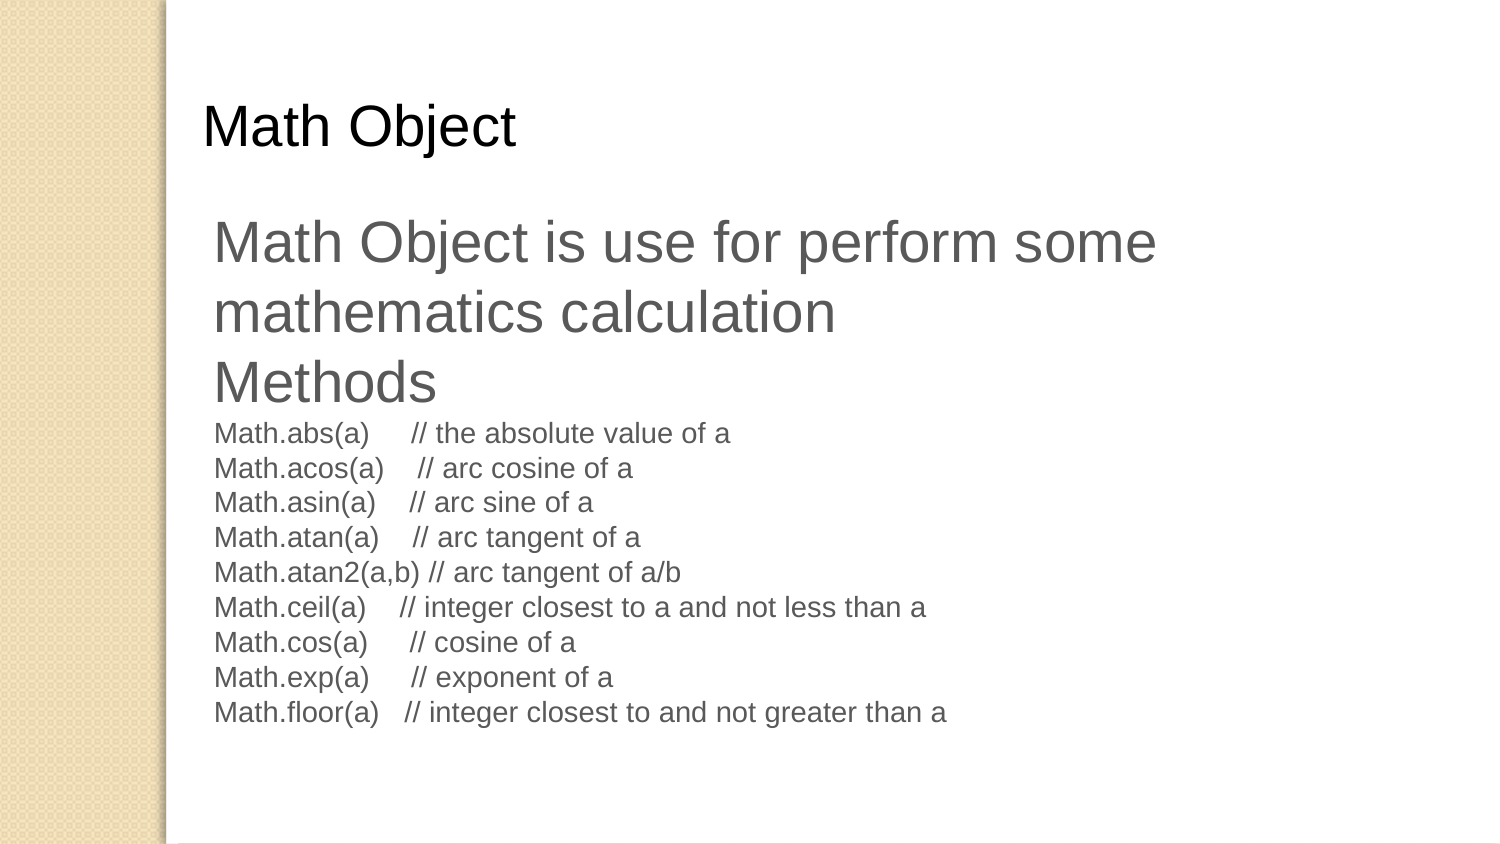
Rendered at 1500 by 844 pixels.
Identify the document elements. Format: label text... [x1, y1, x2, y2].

text_box Math Object [187, 72, 1449, 167]
text_box Math Object is use for perform some mathematics calculation Methods Math.abs(a) // the absolute value of a Math.acos(a) // arc cosine of a Math.asin(a) // arc sine of a Math.atan(a) // arc tangent of a Math.atan2(a,b) // arc tangent of a/b Math.ceil(a) // integer closest to a and not less than a Math.cos(a) // cosine of a Math.exp(a) // exponent of a Math.floor(a) // integer closest to and not greater than a [199, 188, 1449, 750]
